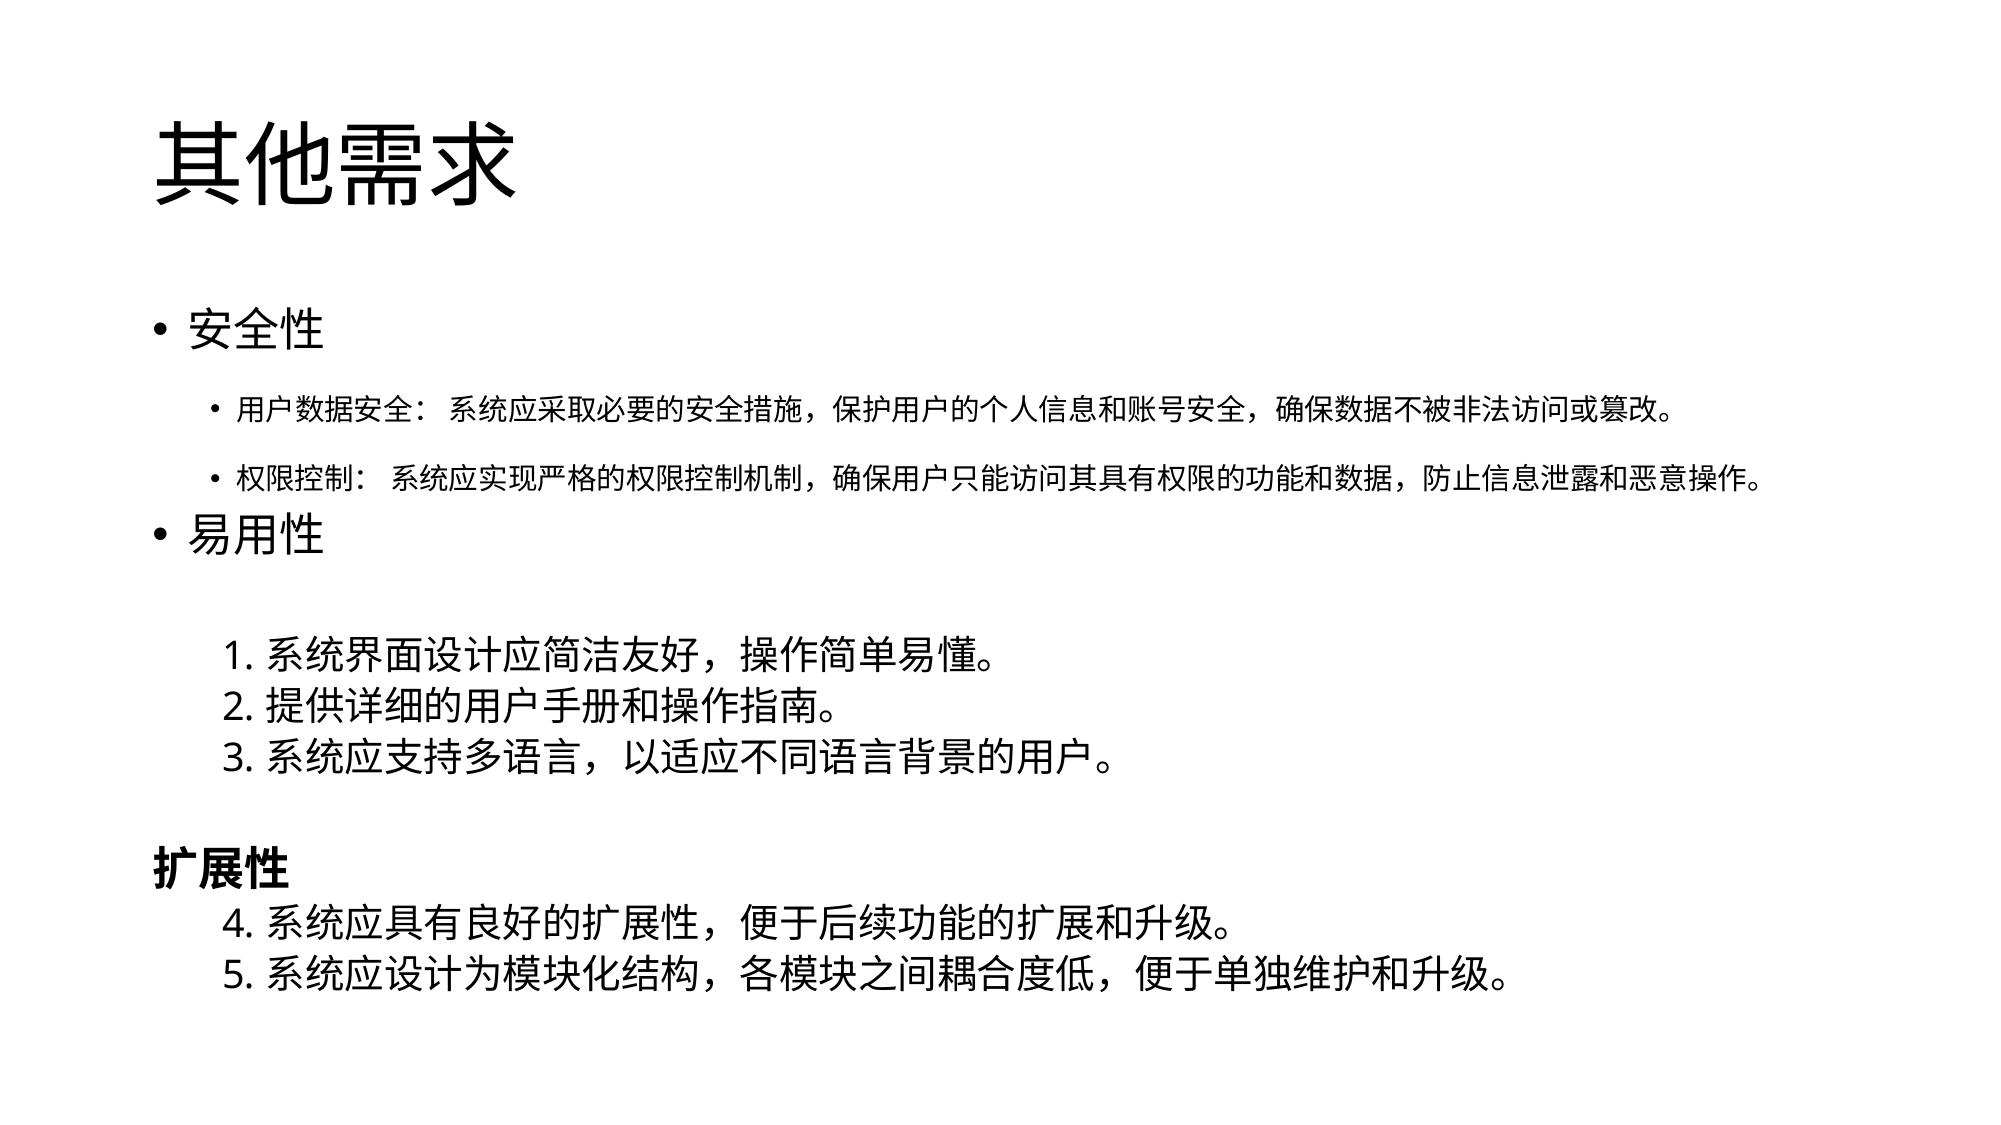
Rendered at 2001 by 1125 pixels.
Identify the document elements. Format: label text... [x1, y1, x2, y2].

list 安全性 用户数据安全： 系统应采取必要的安全措施，保护用户的个人信息和账号安全，确保数据不被非法访问或篡改。 权限控制： 系统应实现严格的权限控制机制，确保用户只能访问其具有权限的功能和数据，防止信息泄露和恶意操作。 易用性 系统界面设计应简洁友好，操作简单易懂。 提供详细的用户手册和操作指南。 系统应支持多语言，以适应不同语言背景的用户。 扩展性 系统应具有良好的扩展性，便于后续功能的扩展和升级。 系统应设计为模块化结构，各模块之间耦合度低，便于单独维护和升级。 [137, 299, 1863, 1014]
title 其他需求 [137, 59, 1863, 278]
